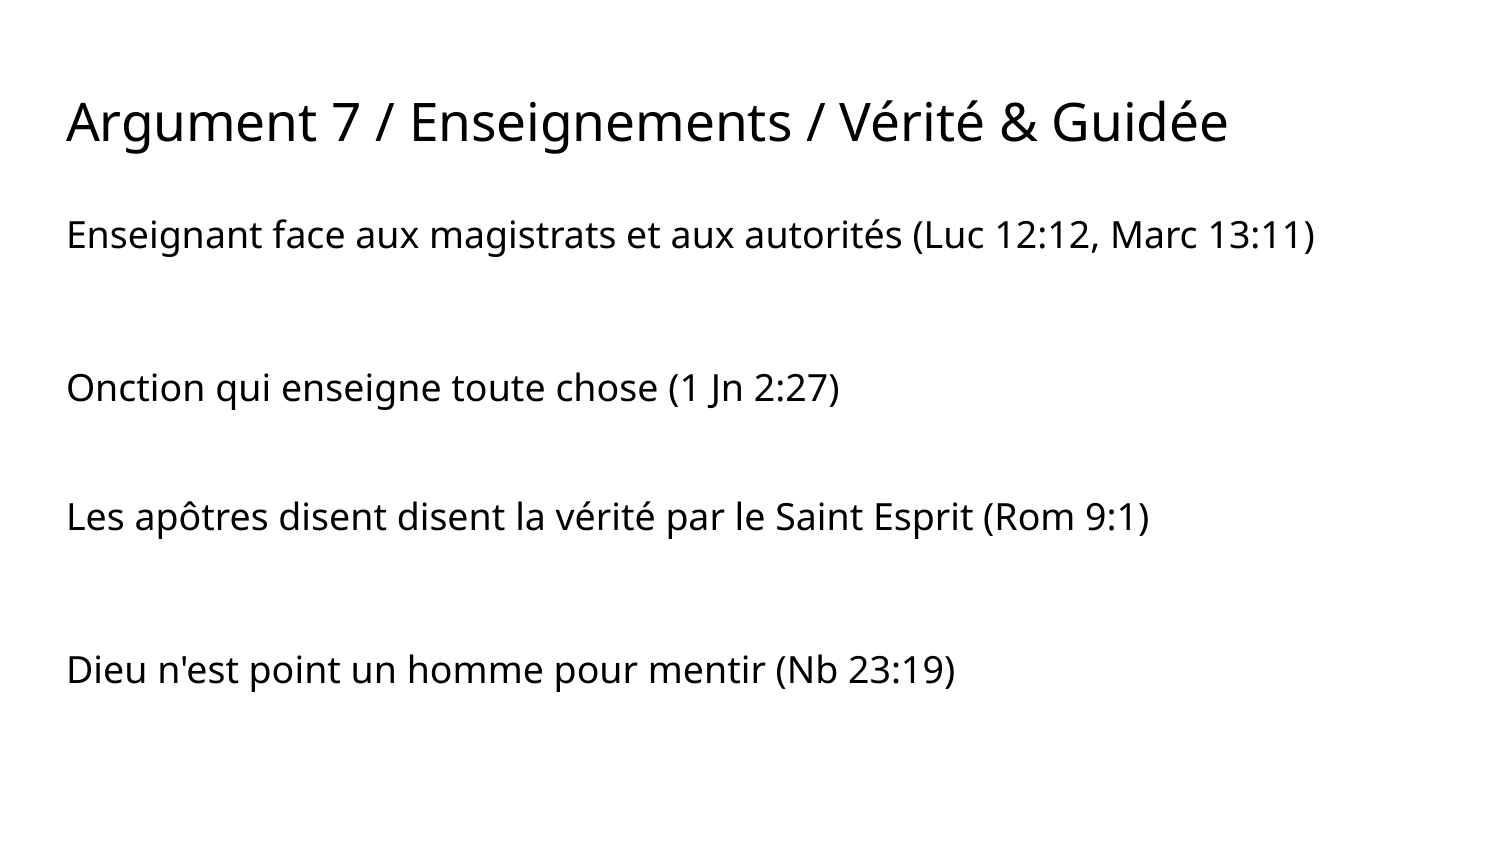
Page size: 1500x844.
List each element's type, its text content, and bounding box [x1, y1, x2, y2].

list Enseignant face aux magistrats et aux autorités (Luc 12:12, Marc 13:11) Onction qui enseigne toute chose (1 Jn 2:27) Les apôtres disent disent la vérité par le Saint Esprit (Rom 9:1) Dieu n'est point un homme pour mentir (Nb 23:19) [51, 189, 1449, 750]
title Argument 7 / Enseignements / Vérité & Guidée [51, 72, 1449, 167]
